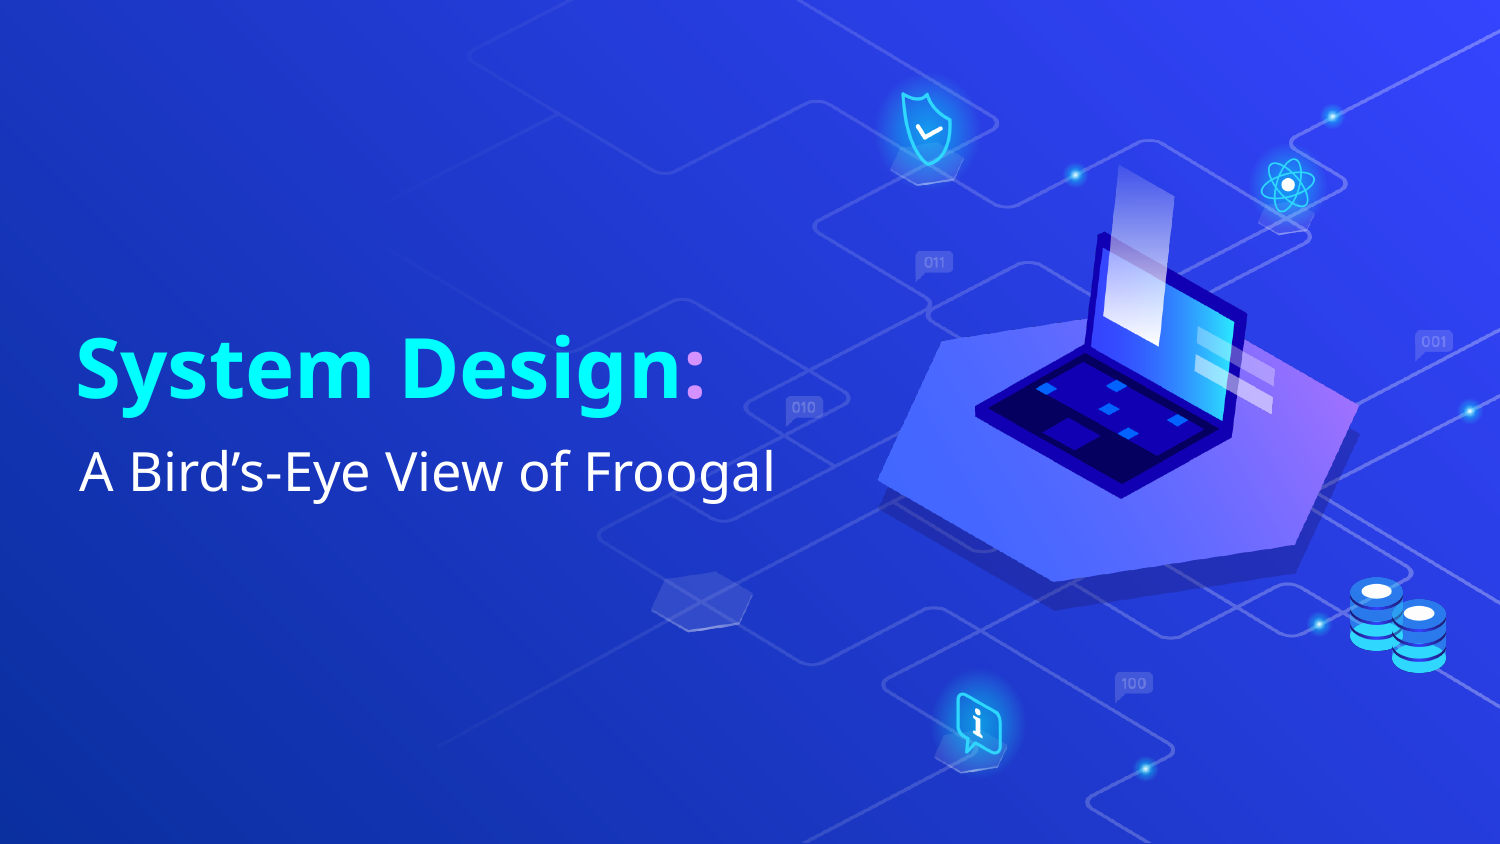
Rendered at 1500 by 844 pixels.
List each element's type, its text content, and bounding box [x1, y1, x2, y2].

title System Design: [75, 225, 775, 416]
subtitle A Bird’s-Eye View of Froogal [75, 427, 825, 586]
picture [0, 0, 1500, 844]
